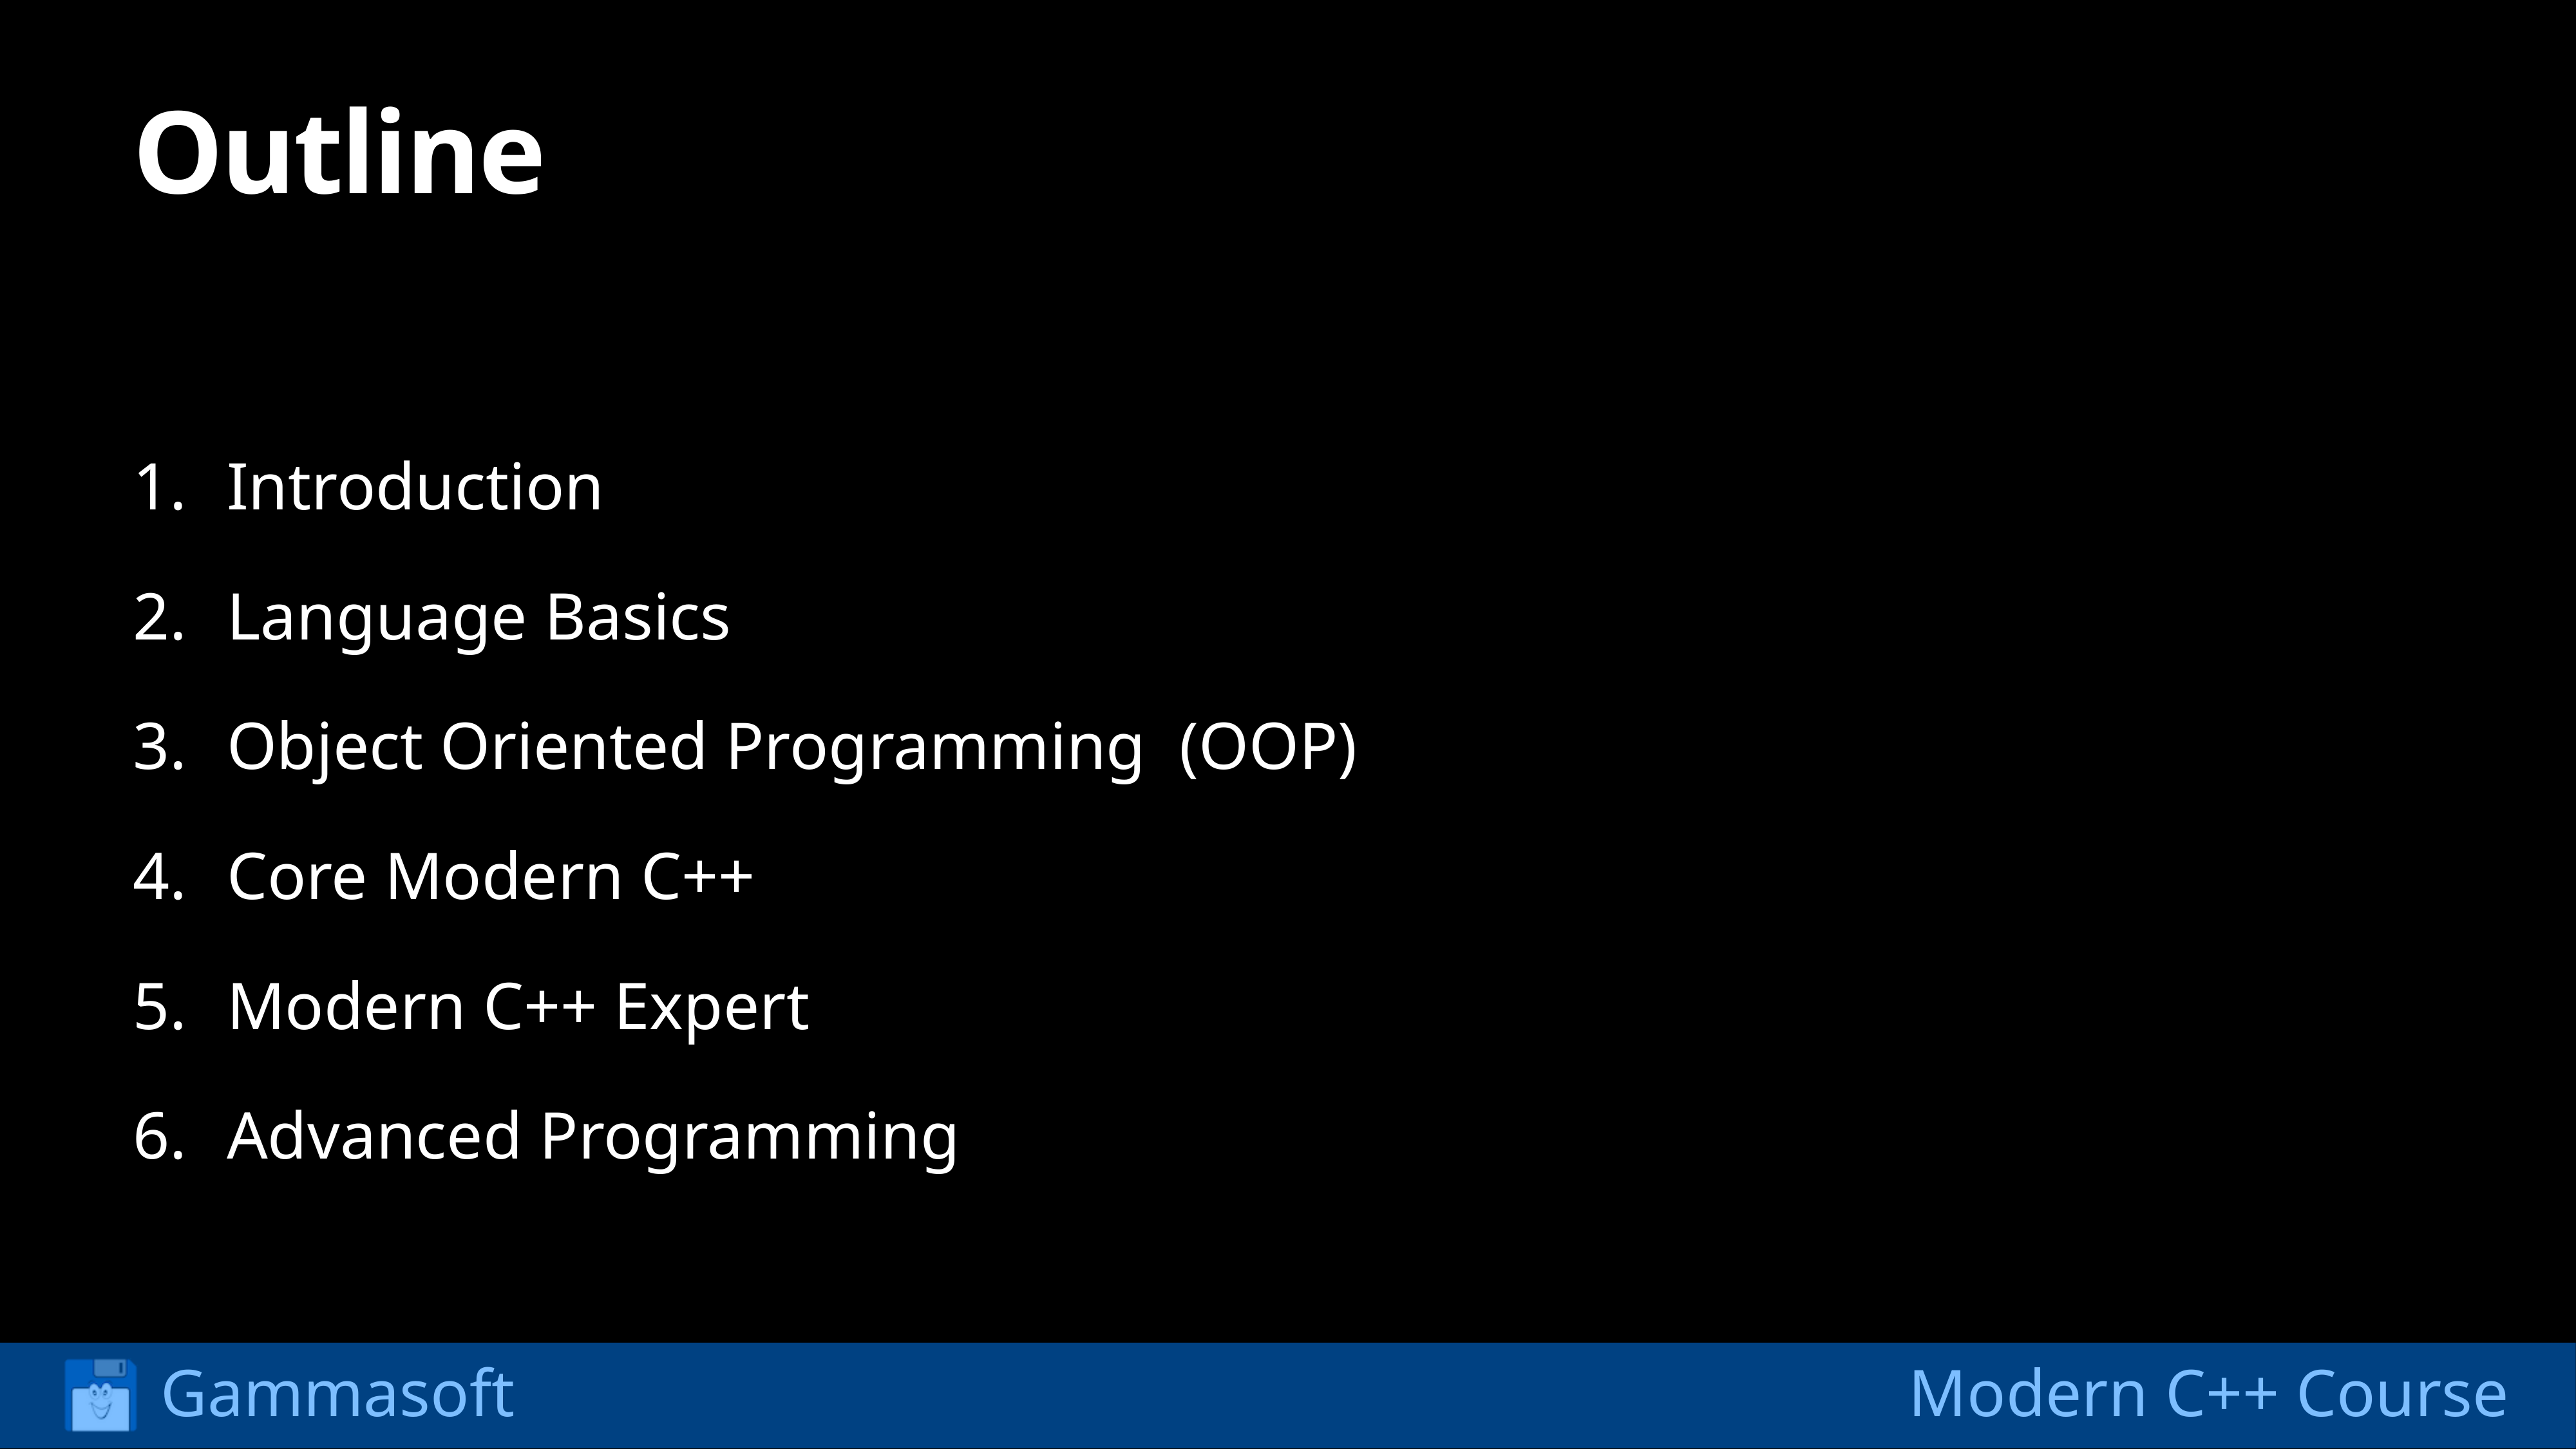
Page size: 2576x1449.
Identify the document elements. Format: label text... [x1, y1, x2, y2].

list Introduction Language Basics Object Oriented Programming (OOP) Core Modern C++ Modern C++ Expert Advanced Programming [127, 448, 2459, 1321]
title Outline [127, 100, 1235, 253]
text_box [0, 1342, 2576, 1449]
